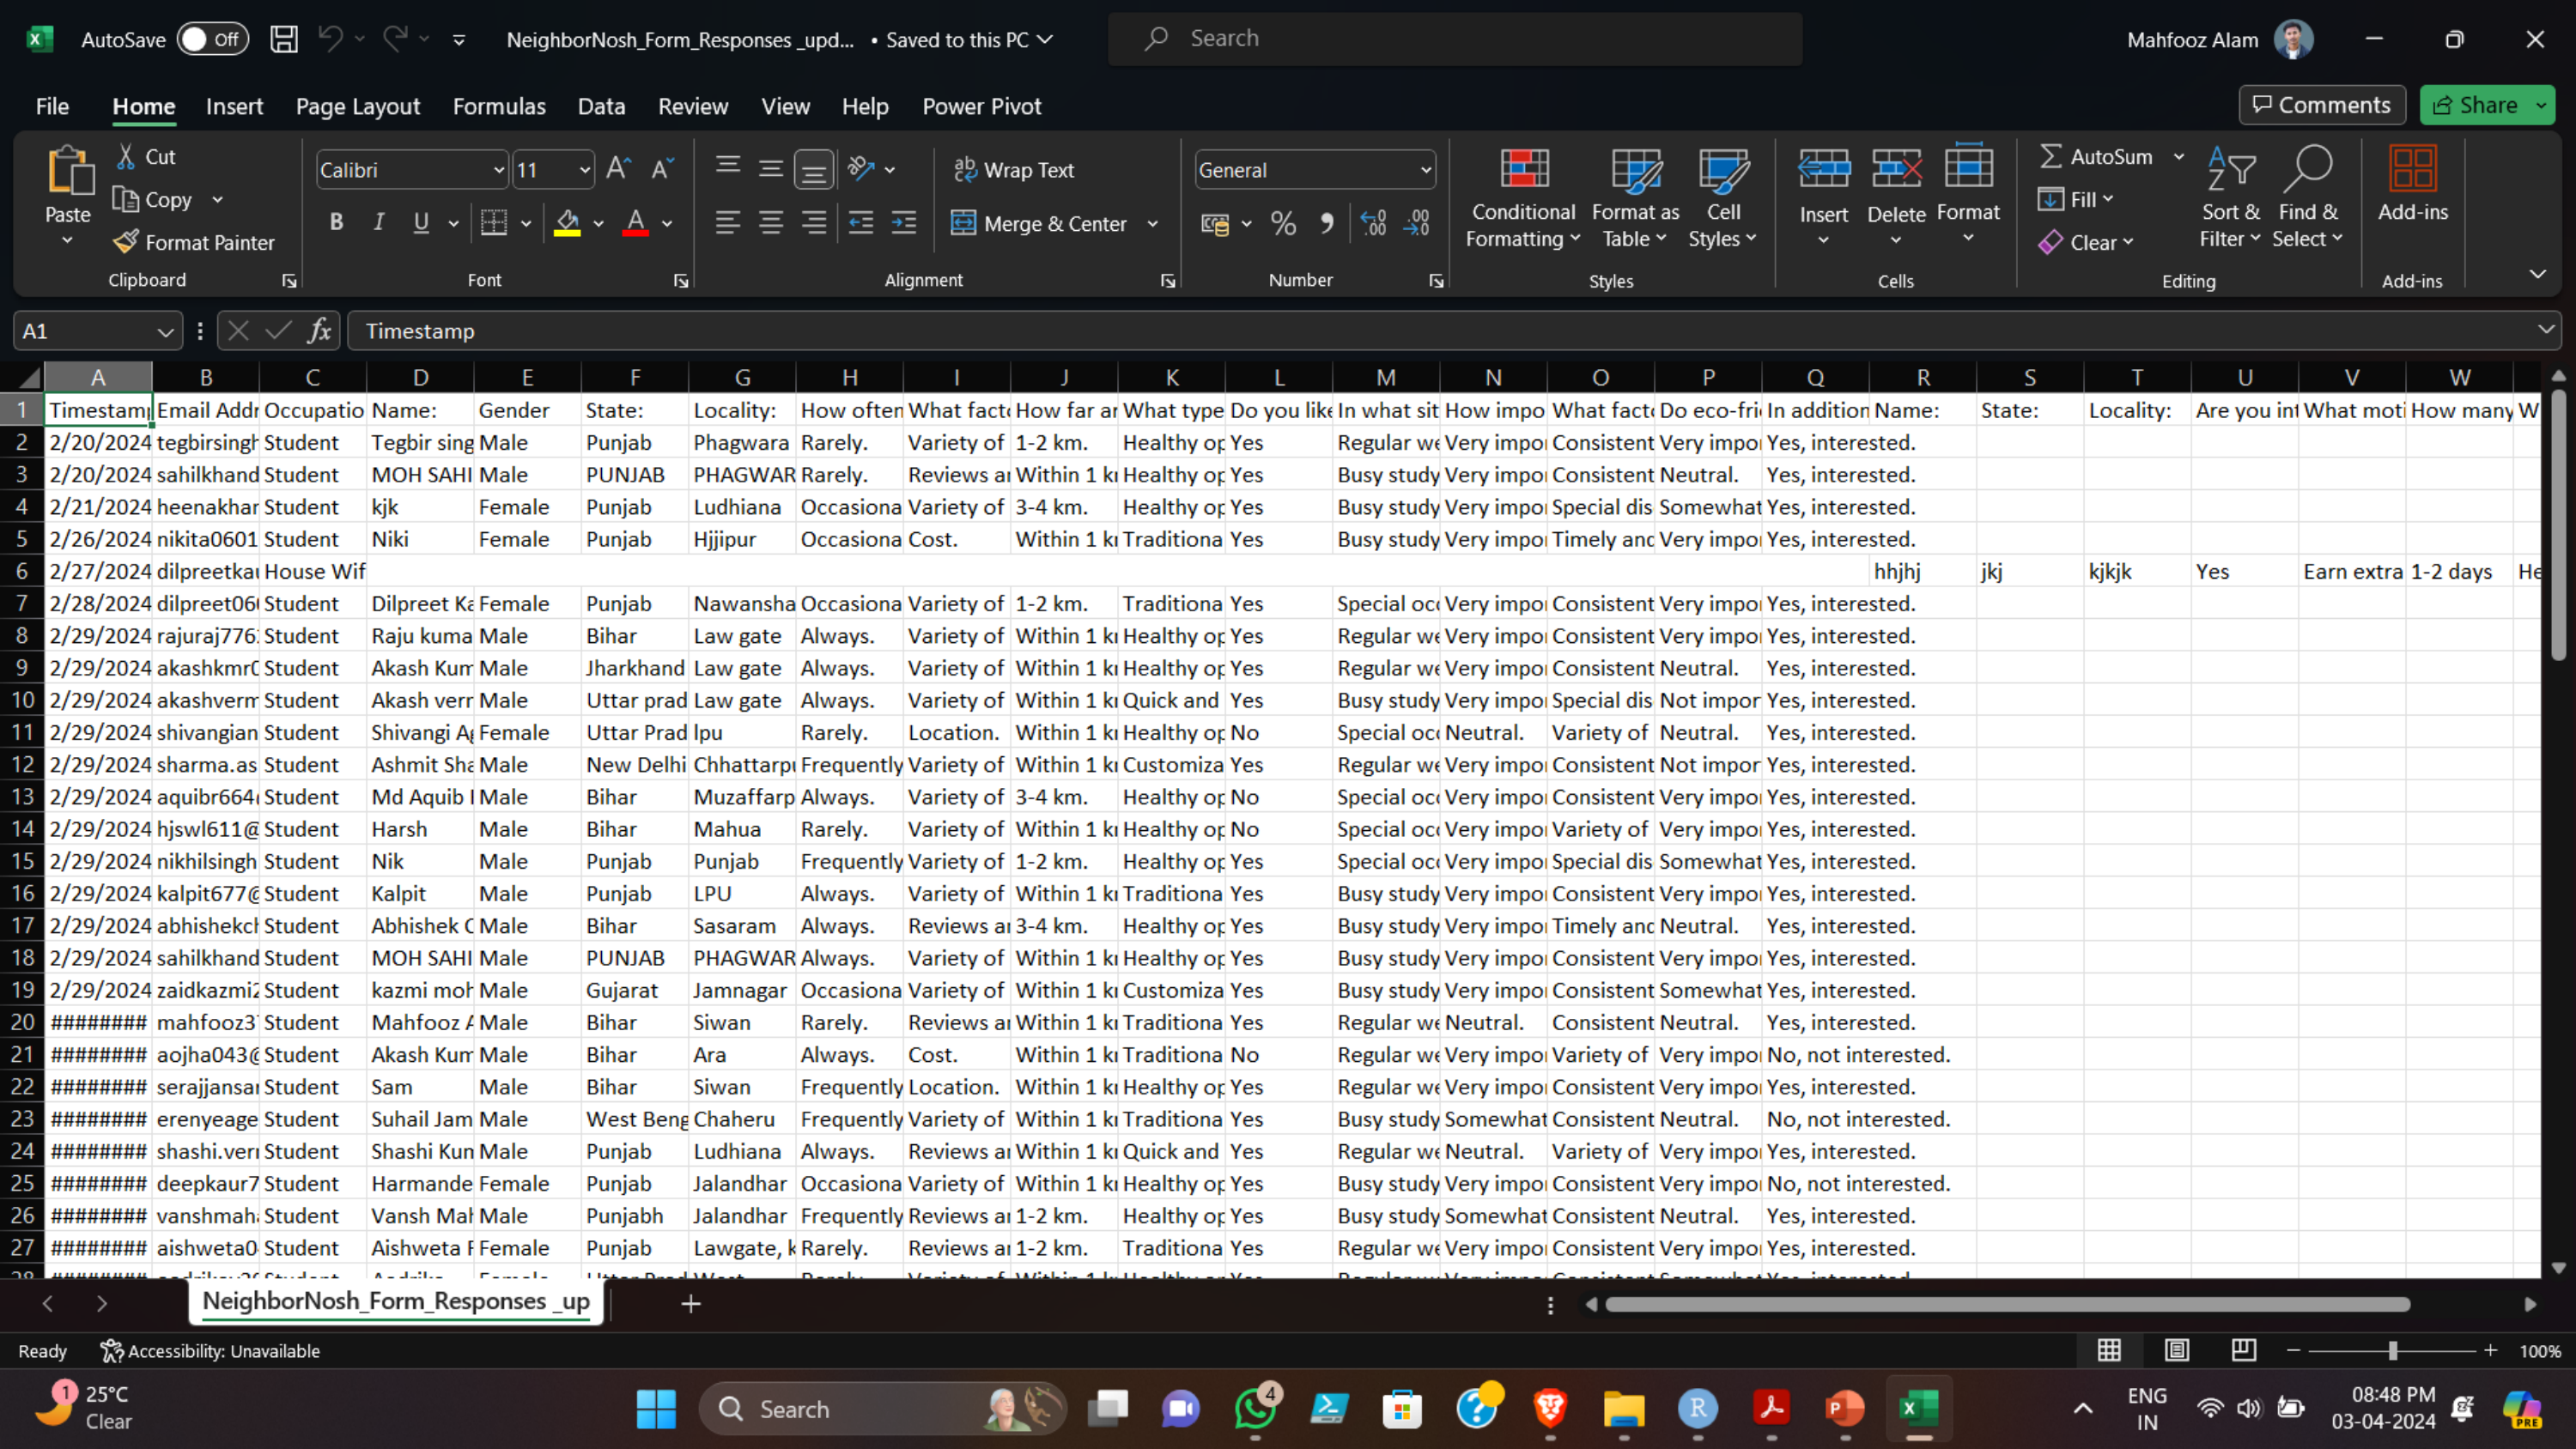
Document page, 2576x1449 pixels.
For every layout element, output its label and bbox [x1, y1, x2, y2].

text_box [0, 0, 2576, 1449]
